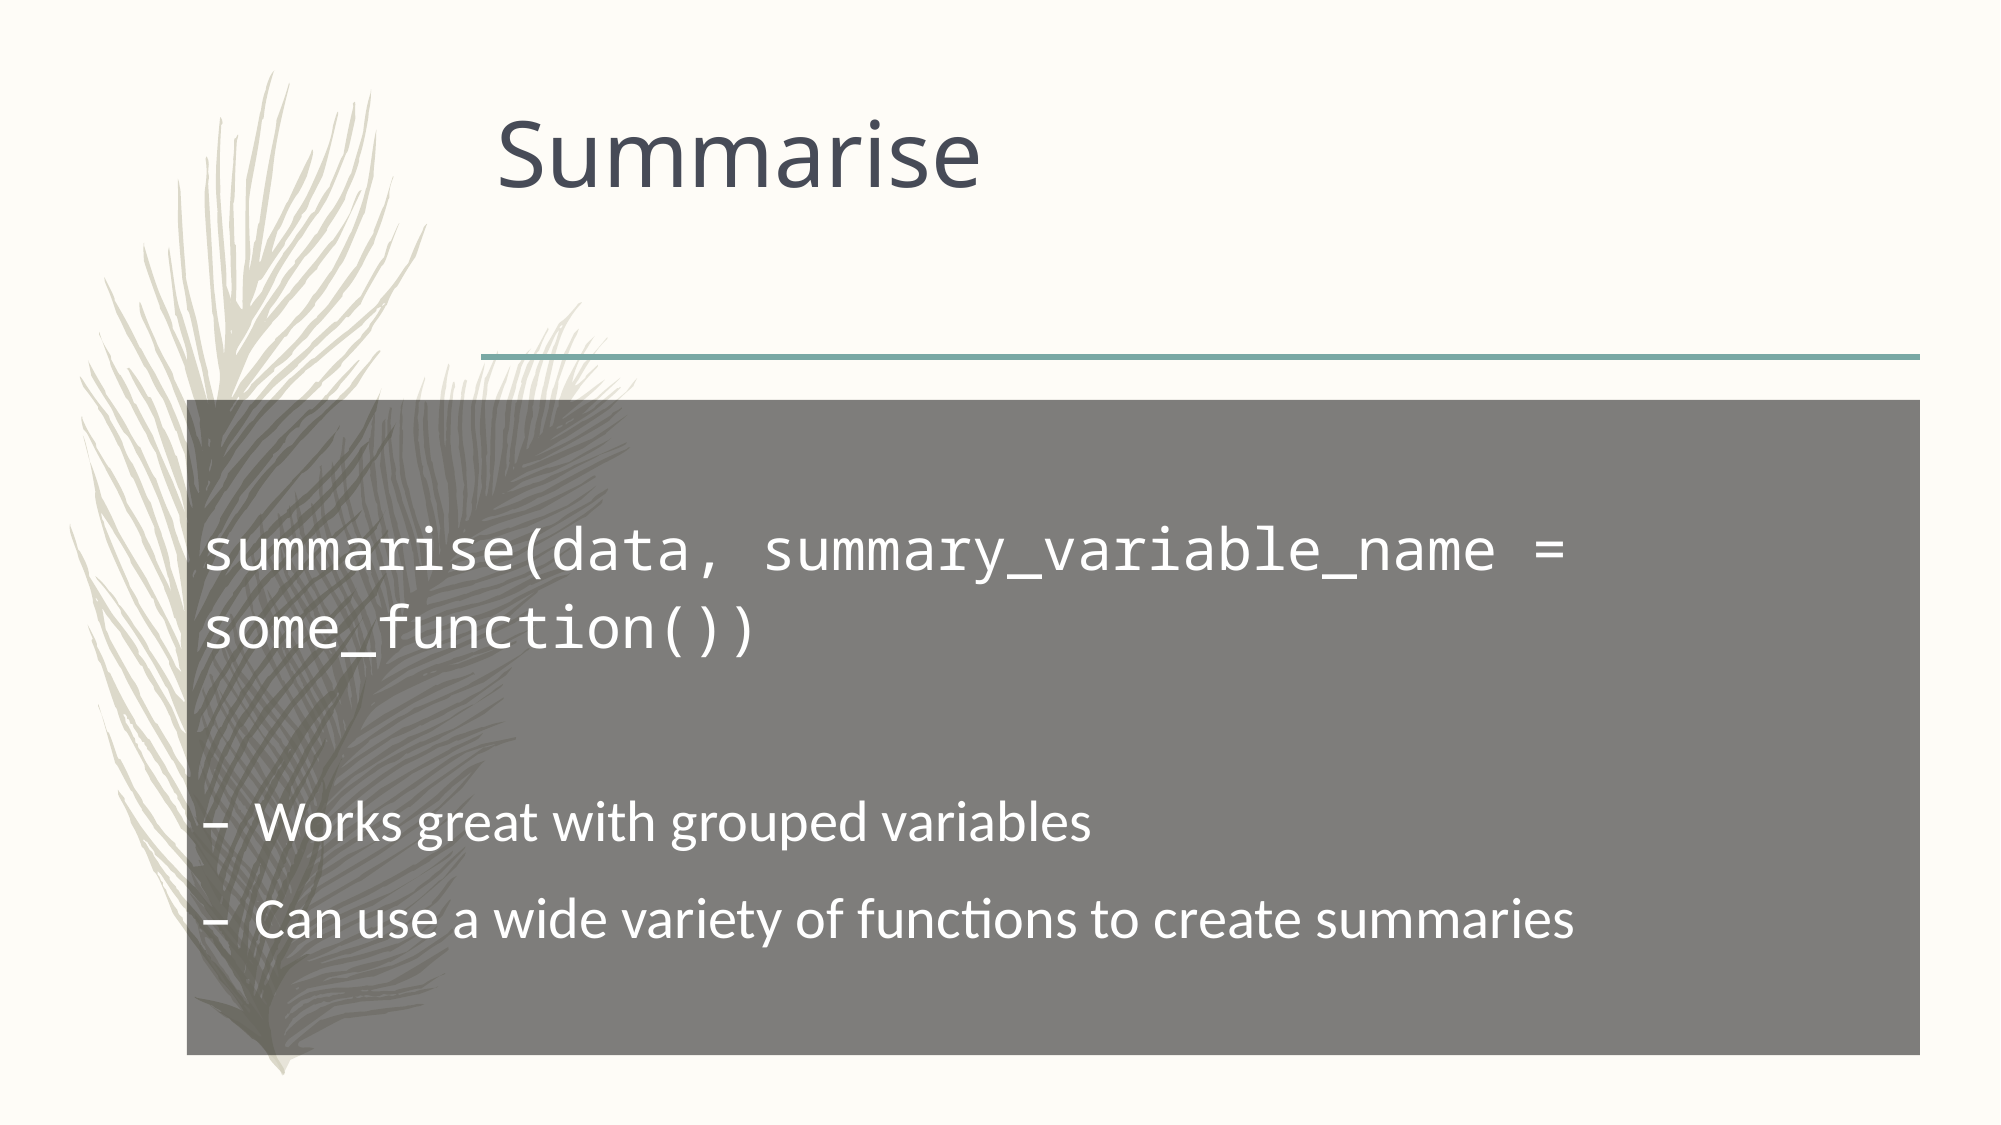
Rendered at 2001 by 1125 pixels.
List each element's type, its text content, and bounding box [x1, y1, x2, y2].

list summarise(data, summary_variable_name = some_function()) Works great with grouped variables Can use a wide variety of functions to create summaries [186, 399, 1920, 1056]
title Summarise [481, 93, 1920, 350]
